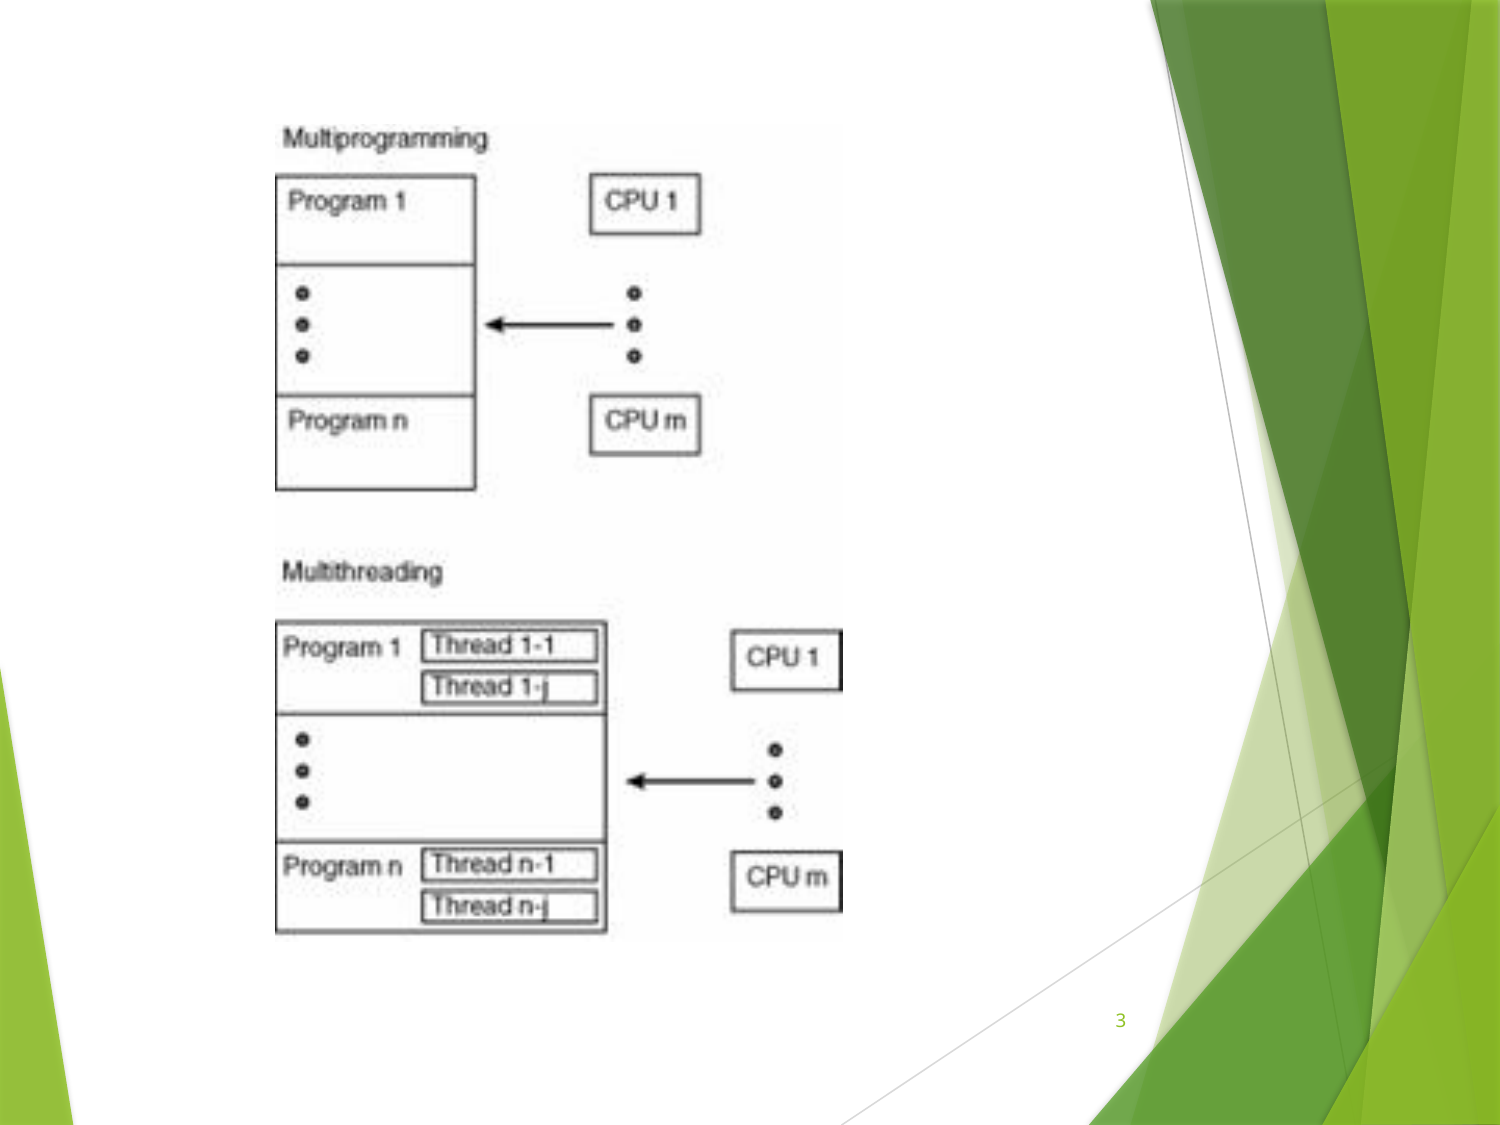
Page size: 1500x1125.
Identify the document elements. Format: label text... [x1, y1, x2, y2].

slide_number 3 [1057, 991, 1142, 1051]
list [274, 124, 843, 942]
